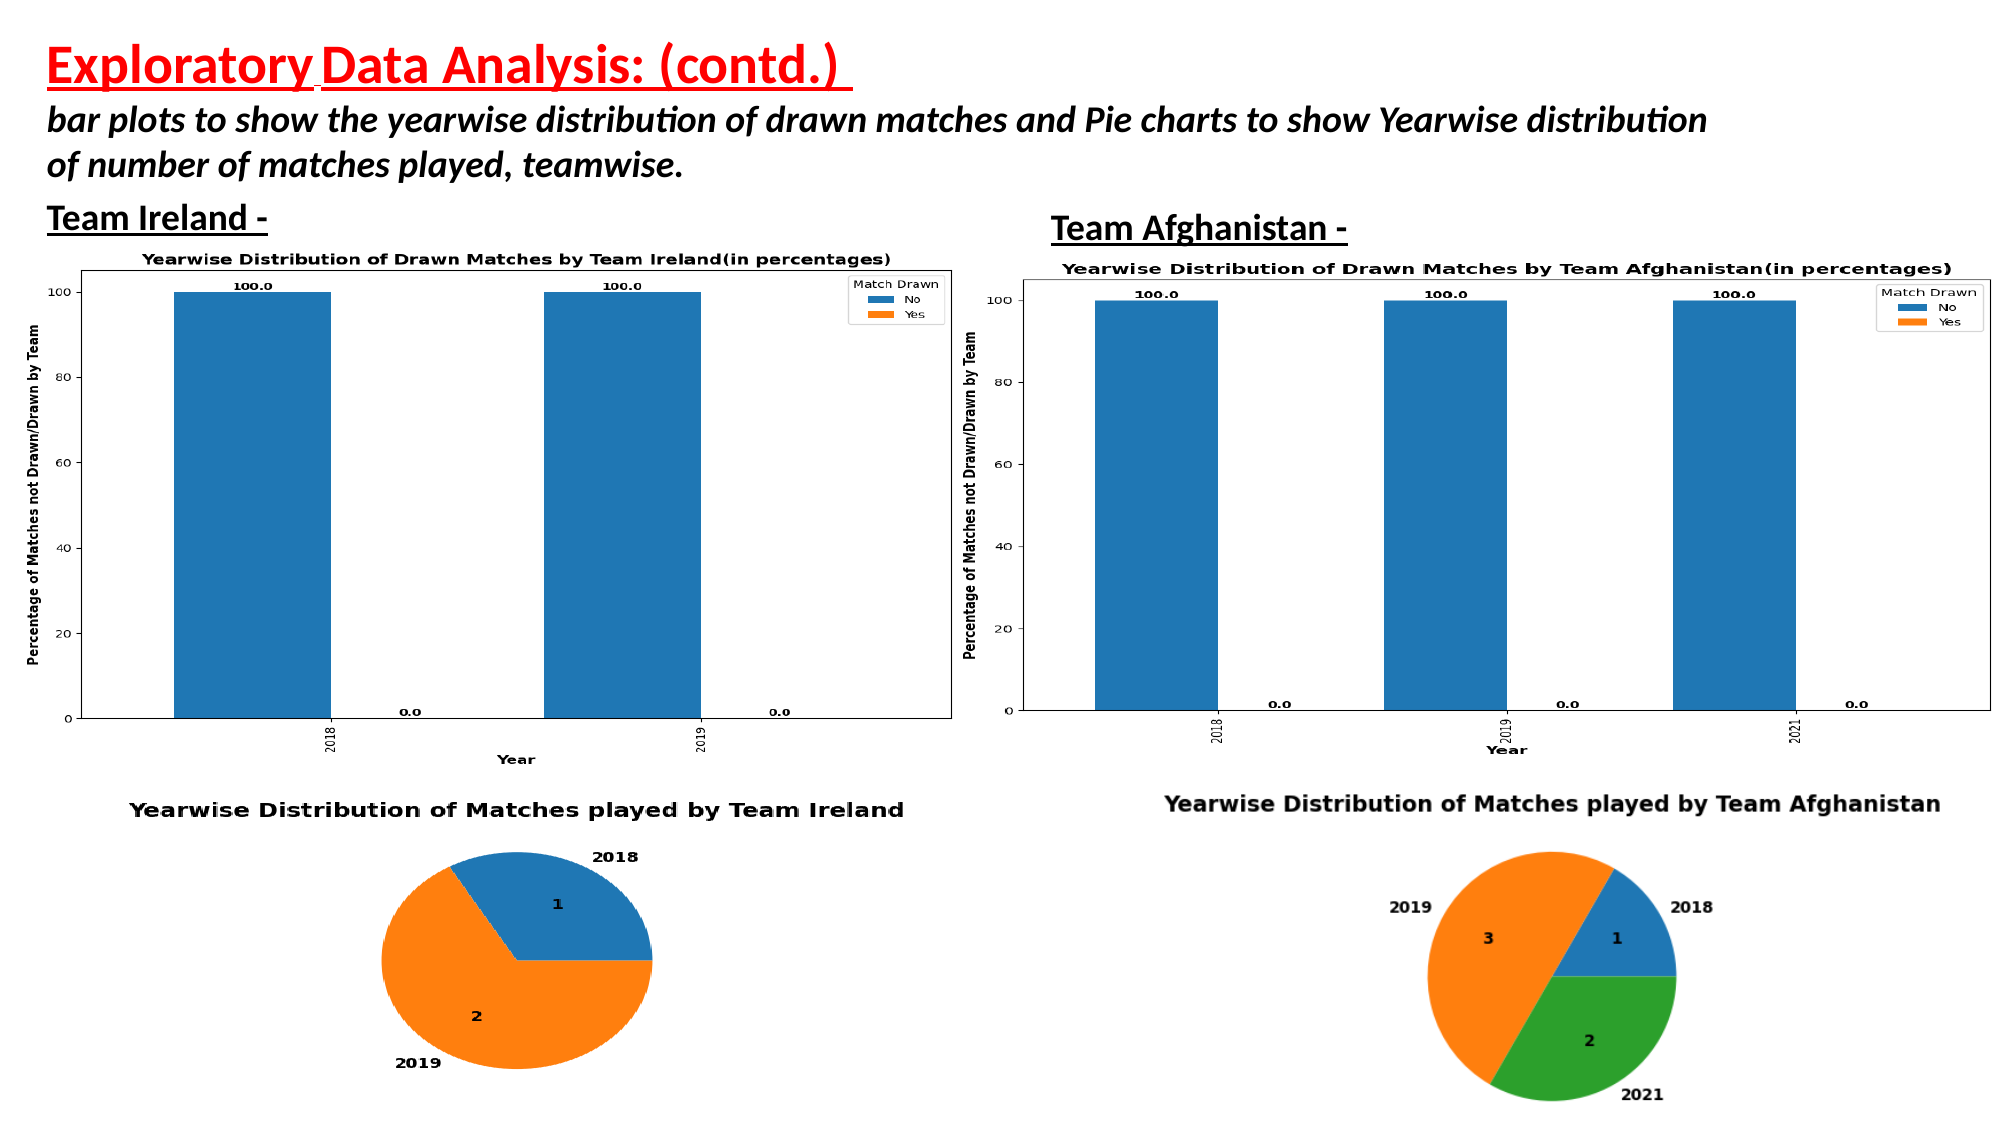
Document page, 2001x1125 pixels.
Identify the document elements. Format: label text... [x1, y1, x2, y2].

picture [17, 245, 2000, 1125]
text_box Team Ireland - [31, 185, 305, 244]
title Exploratory Data Analysis: (contd.) bar plots to show the yearwise distribution of drawn matches and Pie charts to show Yearwise distribution of number of matches played, teamwise. [31, 20, 1757, 238]
text_box Team Afghanistan - [1036, 195, 1363, 254]
